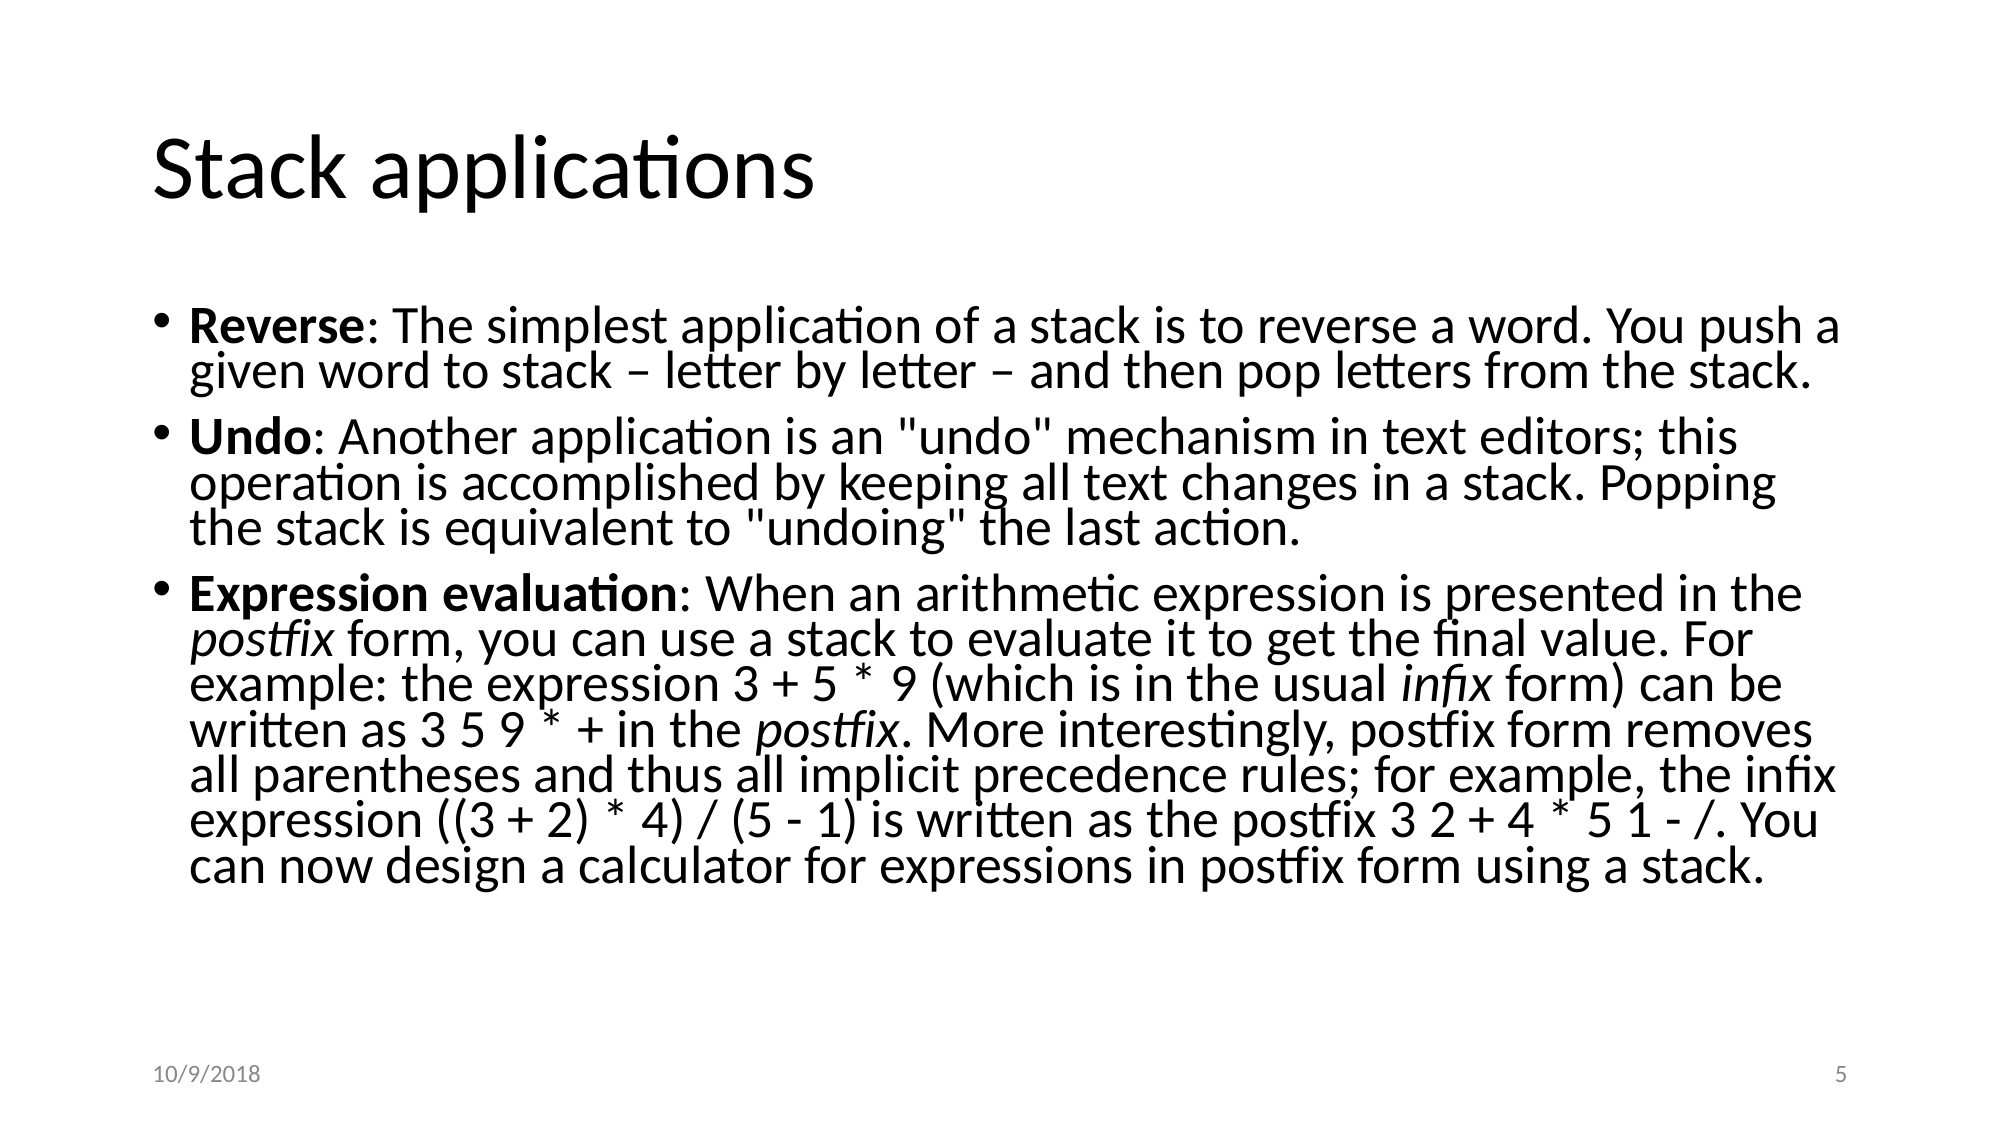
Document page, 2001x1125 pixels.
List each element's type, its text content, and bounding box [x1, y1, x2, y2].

title Stack applications [137, 59, 1863, 278]
list Reverse: The simplest application of a stack is to reverse a word. You push a given word to stack – letter by letter – and then pop letters from the stack. Undo: Another application is an "undo" mechanism in text editors; this operation is accomplished by keeping all text changes in a stack. Popping the stack is equivalent to "undoing" the last action. Expression evaluation: When an arithmetic expression is presented in the postfix form, you can use a stack to evaluate it to get the final value. For example: the expression 3 + 5 * 9 (which is in the usual infix form) can be written as 3 5 9 * + in the postfix. More interestingly, postfix form removes all parentheses and thus all implicit precedence rules; for example, the infix expression ((3 + 2) * 4) / (5 - 1) is written as the postfix 3 2 + 4 * 5 1 - /. You can now design a calculator for expressions in postfix form using a stack. [137, 299, 1863, 1014]
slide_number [137, 1042, 588, 1103]
slide_number ‹#› [1412, 1042, 1863, 1103]
